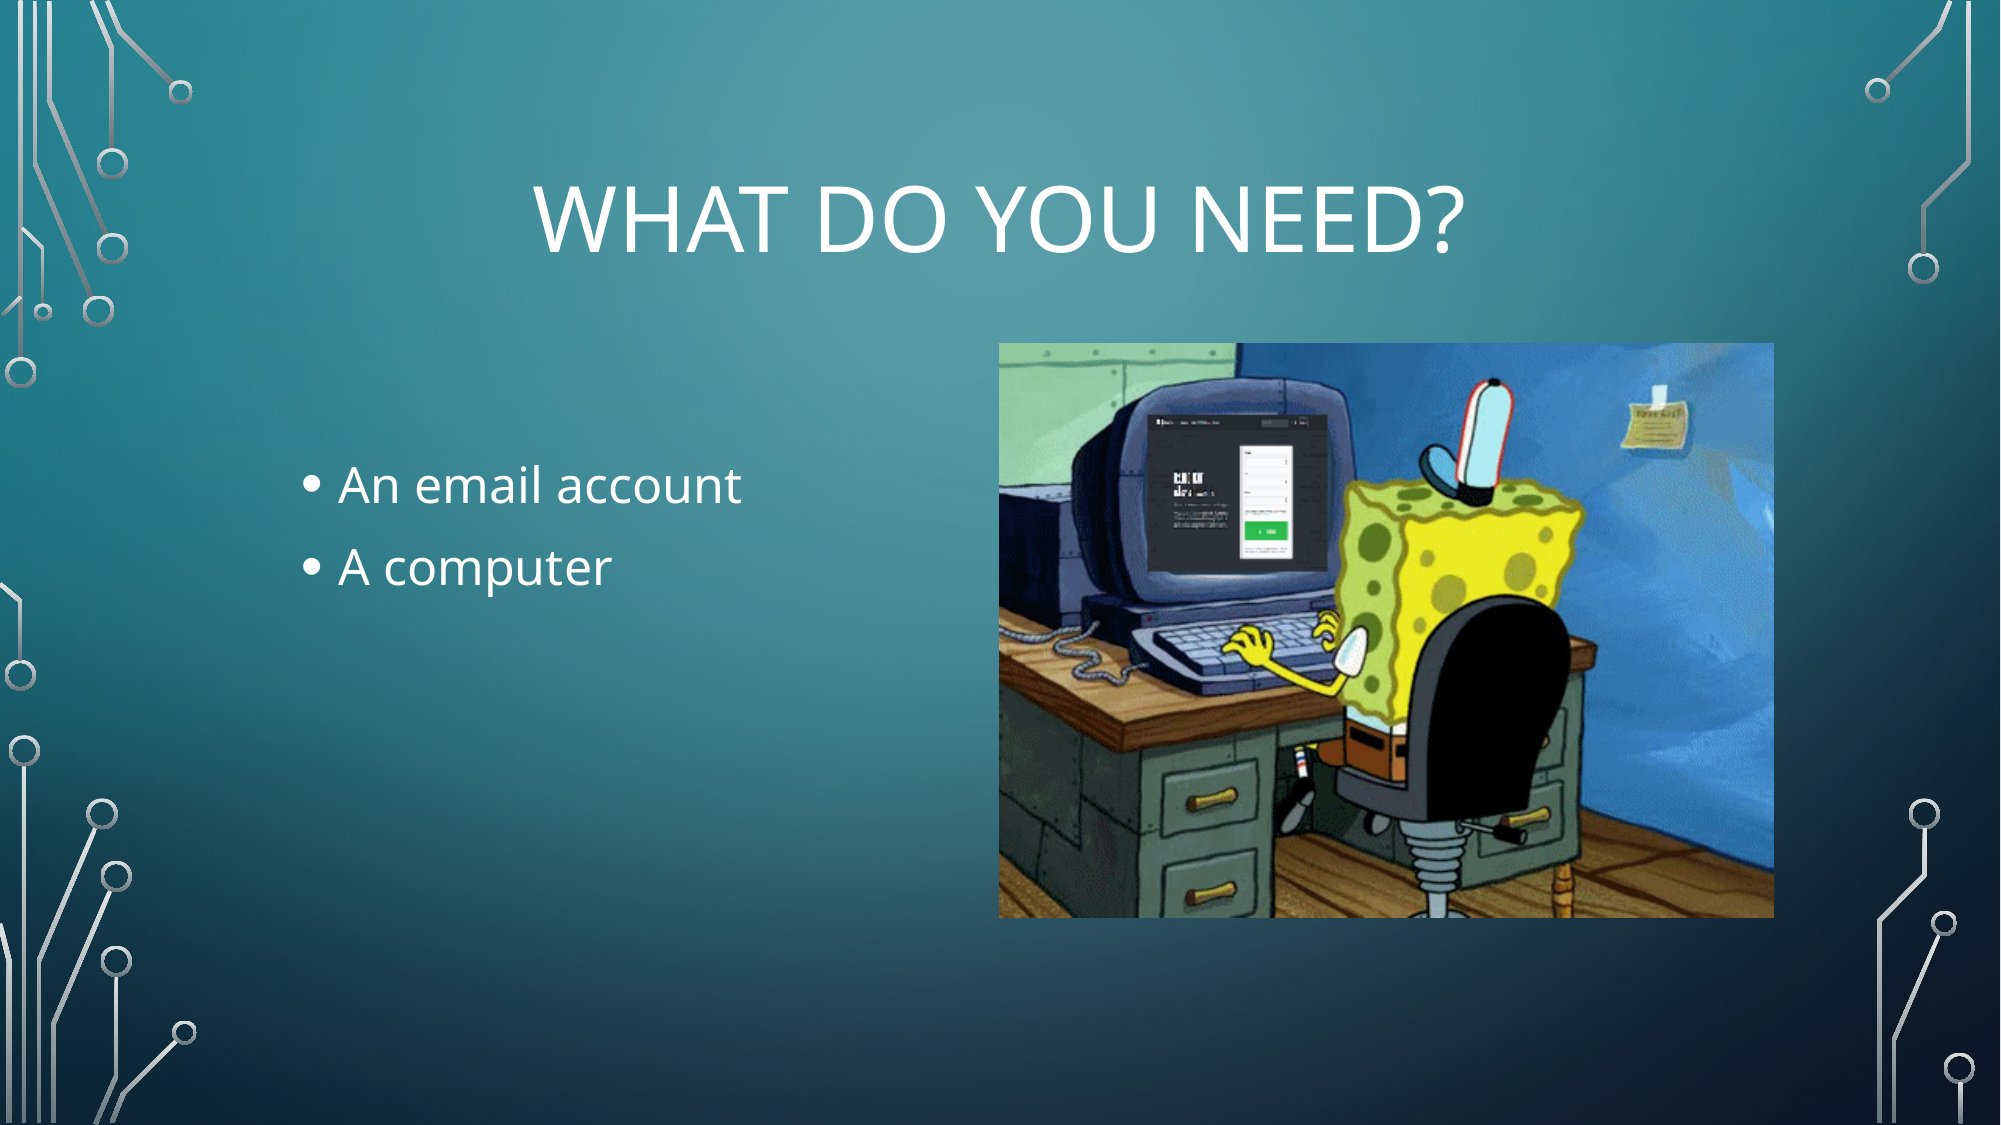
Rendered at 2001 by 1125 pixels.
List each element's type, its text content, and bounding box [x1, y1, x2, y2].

title What do you need? [187, 101, 1813, 344]
picture [999, 343, 1774, 918]
list An email account A computer [210, 433, 1011, 1015]
